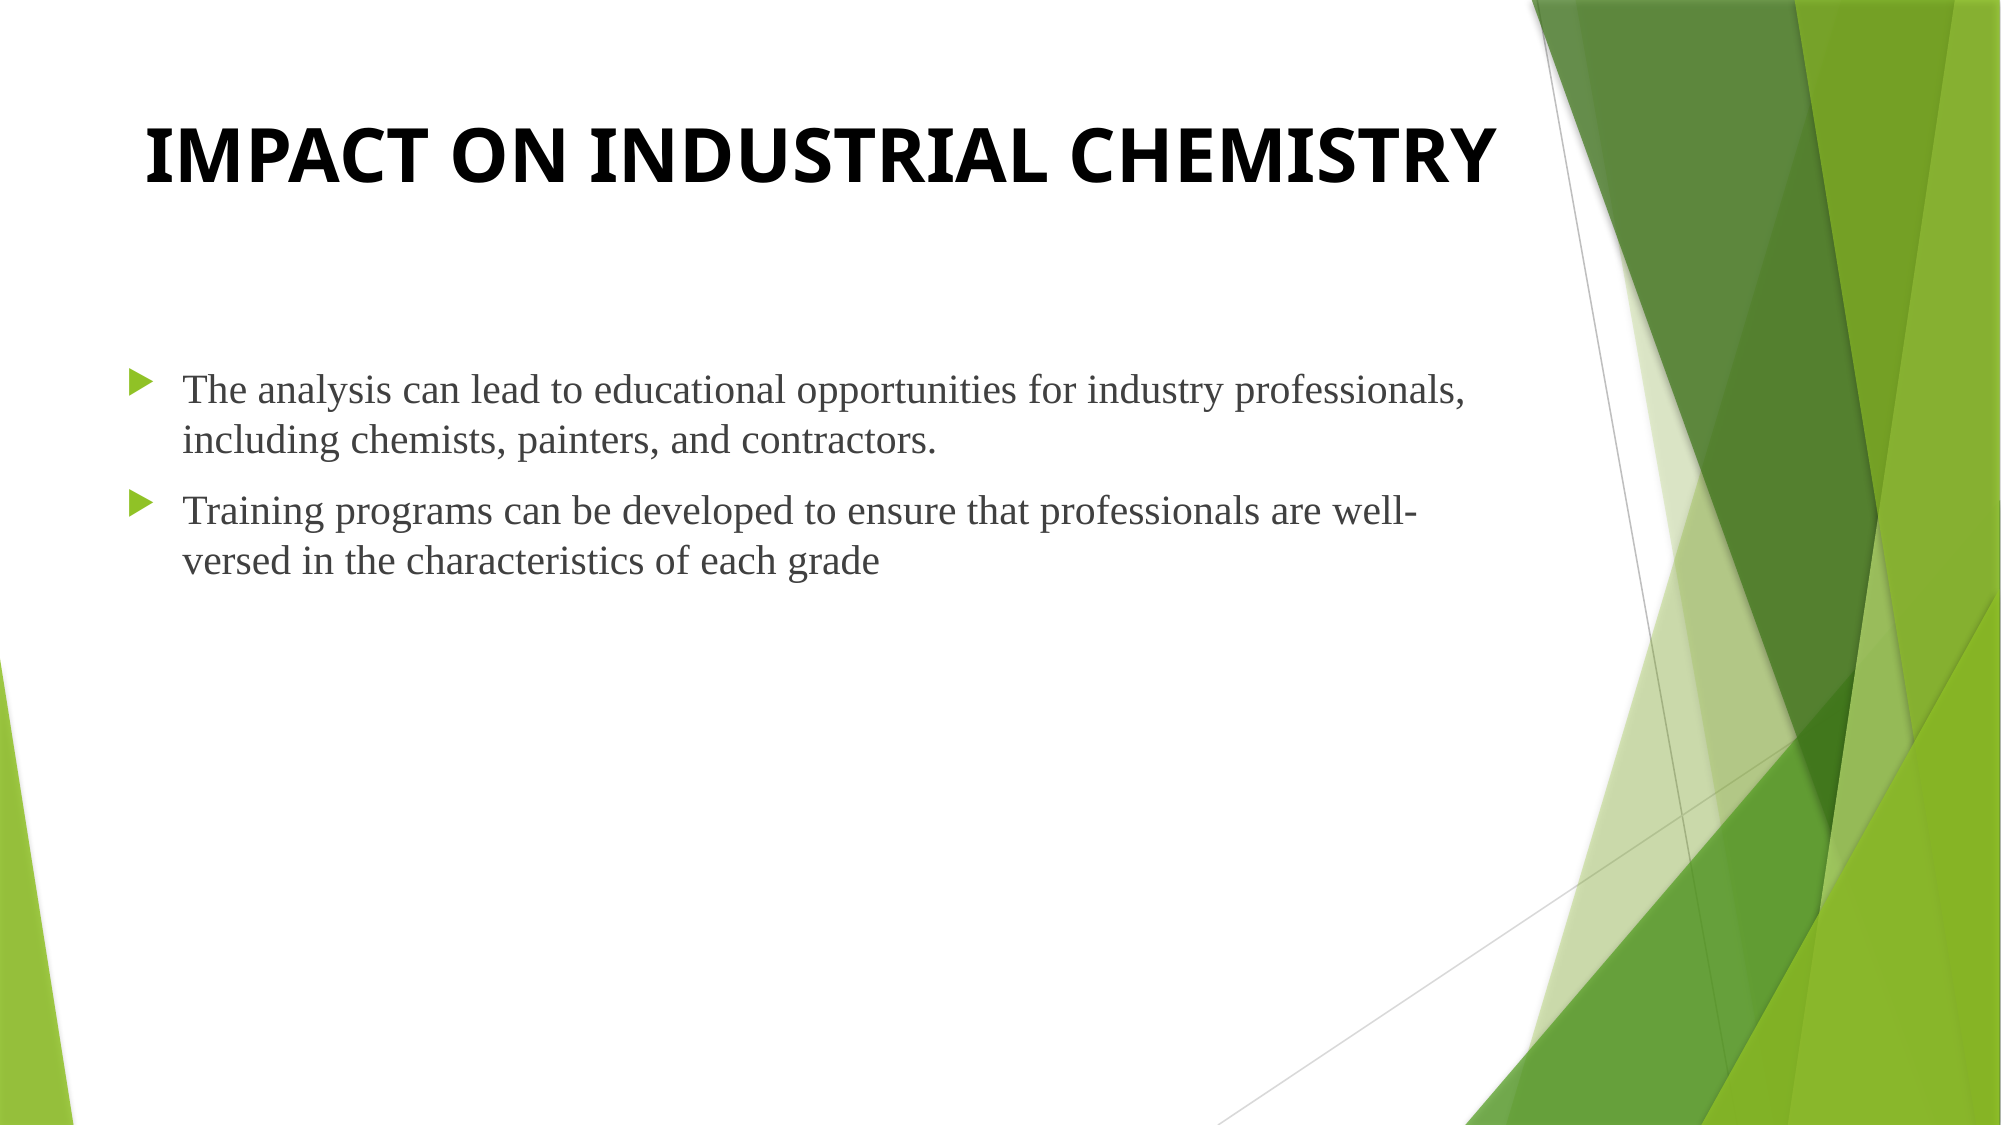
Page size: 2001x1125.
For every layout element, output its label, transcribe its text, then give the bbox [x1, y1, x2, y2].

list The analysis can lead to educational opportunities for industry professionals, including chemists, painters, and contractors. Training programs can be developed to ensure that professionals are well-versed in the characteristics of each grade [111, 354, 1522, 992]
title IMPACT ON INDUSTRIAL CHEMISTRY [111, 99, 1522, 317]
